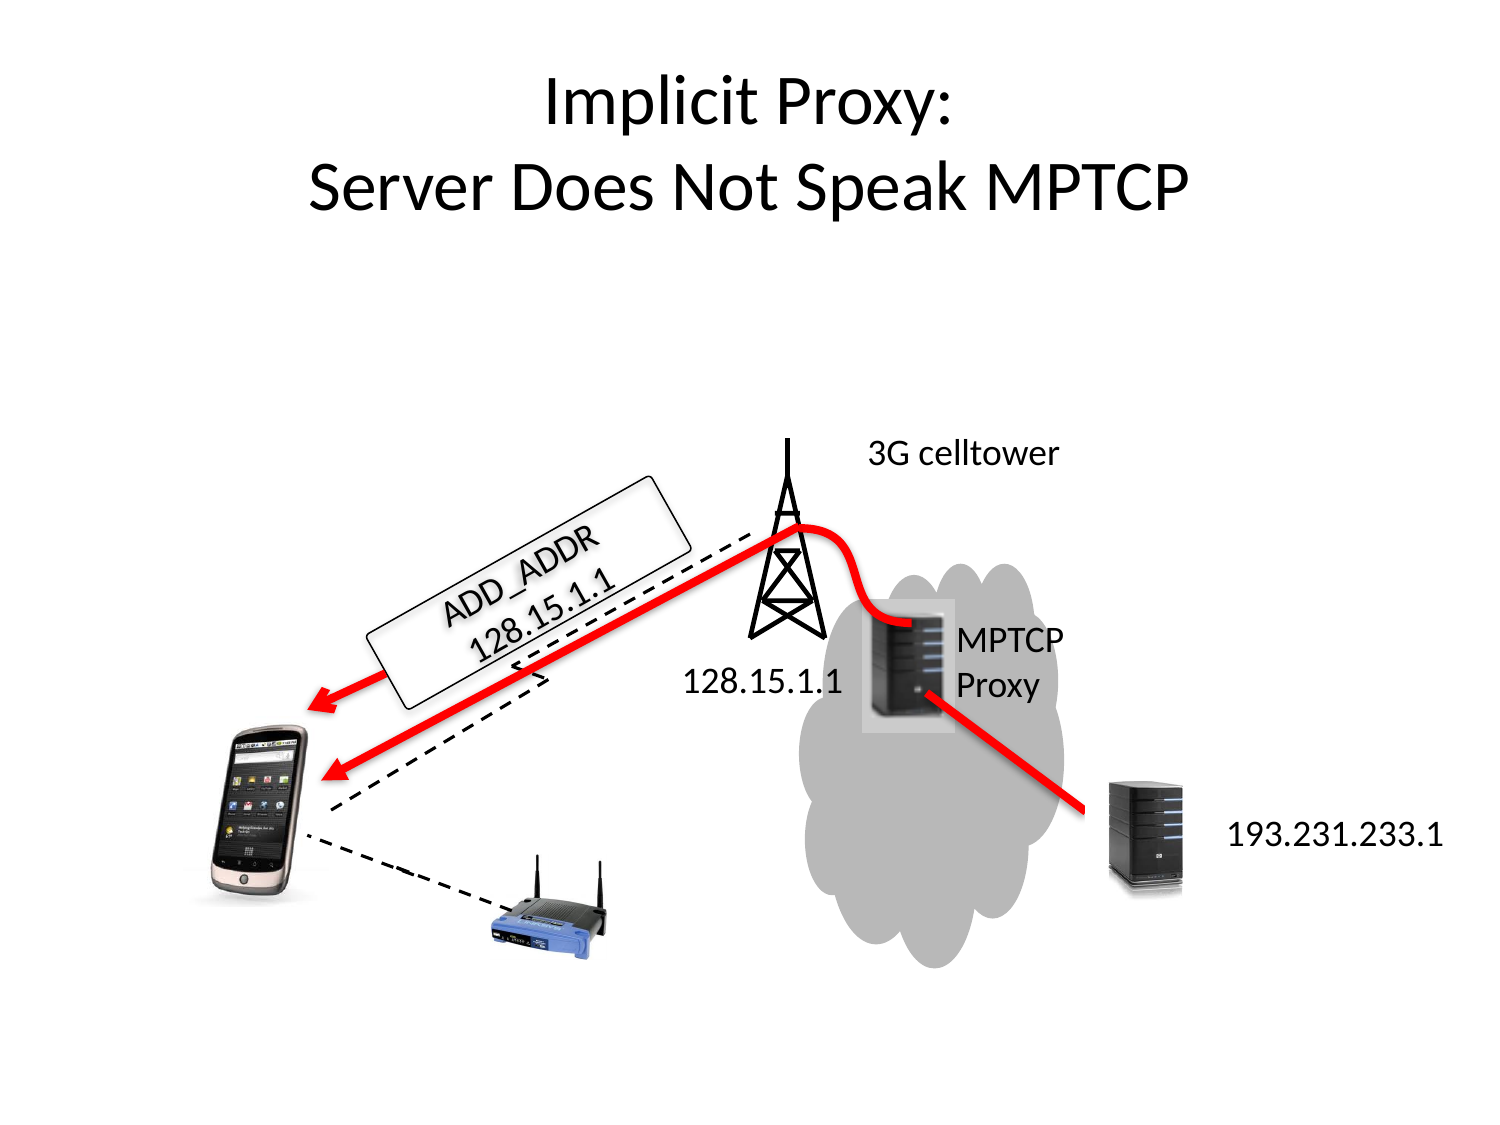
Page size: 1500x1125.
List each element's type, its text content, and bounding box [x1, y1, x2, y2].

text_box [946, 672, 1066, 833]
text_box 3G celltower [852, 420, 1076, 481]
text_box MPTCP Proxy [959, 607, 1088, 712]
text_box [307, 672, 387, 710]
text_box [328, 789, 751, 812]
text_box ADD_ADDR 128.15.1.1 [561, 475, 679, 524]
picture [490, 854, 607, 960]
text_box [909, 564, 1033, 607]
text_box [300, 869, 519, 877]
text_box [804, 709, 1036, 968]
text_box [807, 519, 903, 633]
picture [1085, 776, 1211, 901]
text_box 193.231.233.1 [1215, 801, 1460, 862]
picture [862, 599, 955, 734]
text_box 128.15.1.1 [804, 649, 857, 709]
title Implicit Proxy: Server Does Not Speak MPTCP [75, 45, 1425, 233]
picture [182, 715, 329, 908]
text_box [827, 641, 857, 649]
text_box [320, 526, 800, 781]
